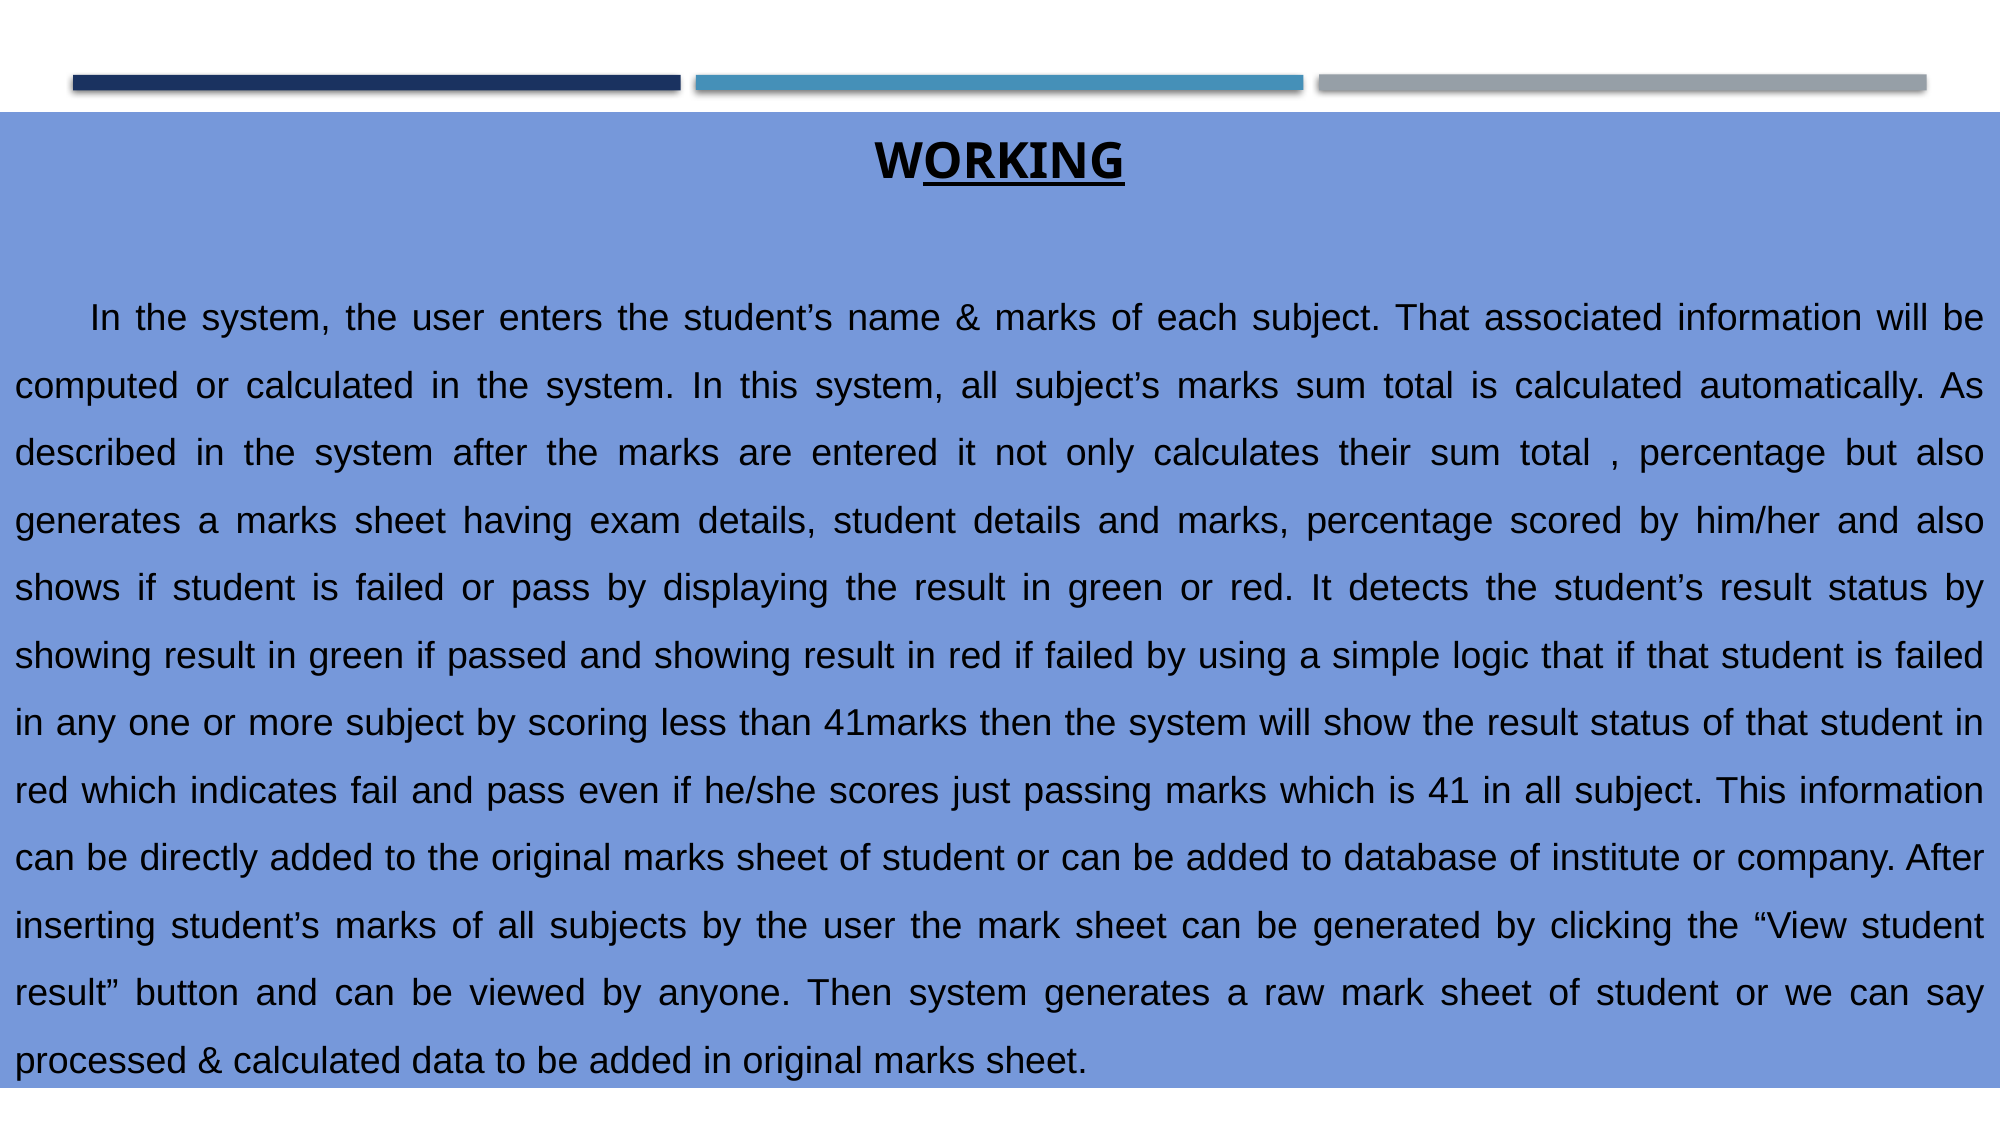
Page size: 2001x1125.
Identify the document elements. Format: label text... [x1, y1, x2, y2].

text_box WORKING In the system, the user enters the student’s name & marks of each subject. That associated information will be computed or calculated in the system. In this system, all subject’s marks sum total is calculated automatically. As described in the system after the marks are entered it not only calculates their sum total , percentage but also generates a marks sheet having exam details, student details and marks, percentage scored by him/her and also shows if student is failed or pass by displaying the result in green or red. It detects the student’s result status by showing result in green if passed and showing result in red if failed by using a simple logic that if that student is failed in any one or more subject by scoring less than 41marks then the system will show the result status of that student in red which indicates fail and pass even if he/she scores just passing marks which is 41 in all subject. This information can be directly added to the original marks sheet of student or can be added to database of institute or company. After inserting student’s marks of all subjects by the user the mark sheet can be generated by clicking the “View student result” button and can be viewed by anyone. Then system generates a raw mark sheet of student or we can say processed & calculated data to be added in original marks sheet. [0, 112, 2000, 1088]
